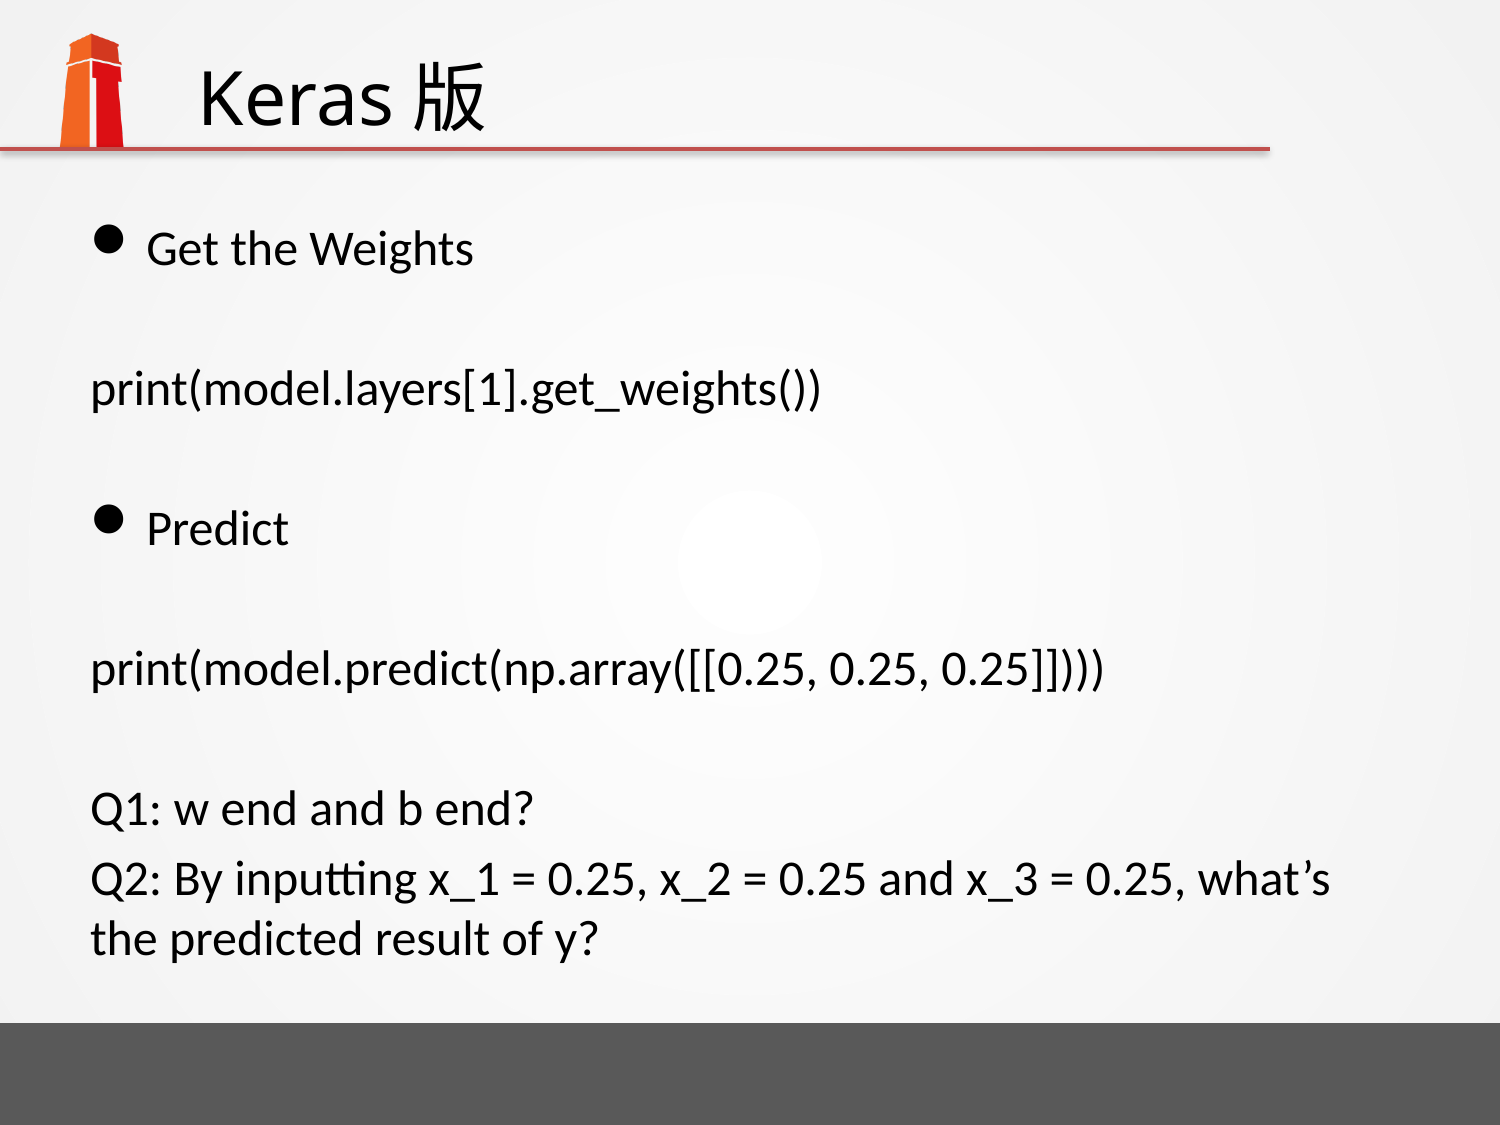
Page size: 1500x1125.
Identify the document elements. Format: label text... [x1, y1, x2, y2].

title Keras版 [183, 42, 1270, 149]
list Get the Weights print(model.layers[1].get_weights()) Predict print(model.predict(np.array([[0.25, 0.25, 0.25]]))) Q1: w end and b end? Q2: By inputting x_1 = 0.25, x_2 = 0.25 and x_3 = 0.25, what’s the predicted result of y? [75, 208, 1425, 1005]
picture [16, 11, 166, 147]
